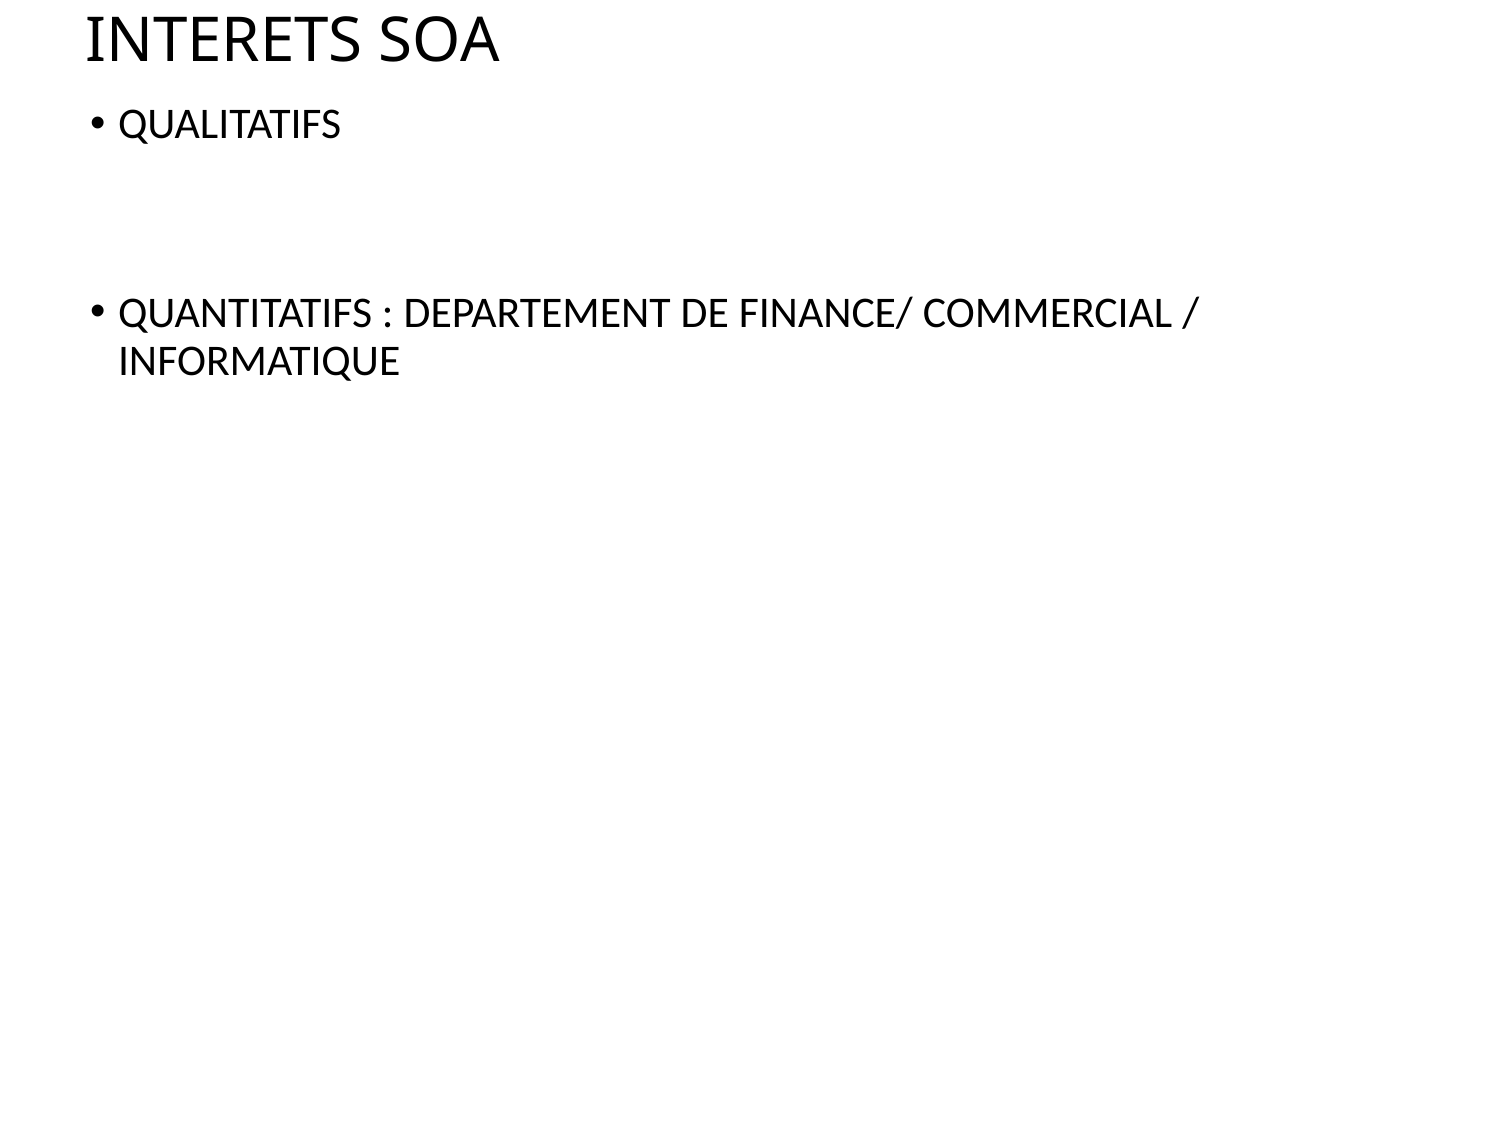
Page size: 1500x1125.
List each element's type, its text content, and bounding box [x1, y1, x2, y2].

title INTERETS SOA [70, 0, 1421, 82]
list QUALITATIFS QUANTITATIFS : DEPARTEMENT DE FINANCE/ COMMERCIAL / INFORMATIQUE [75, 93, 1425, 1010]
